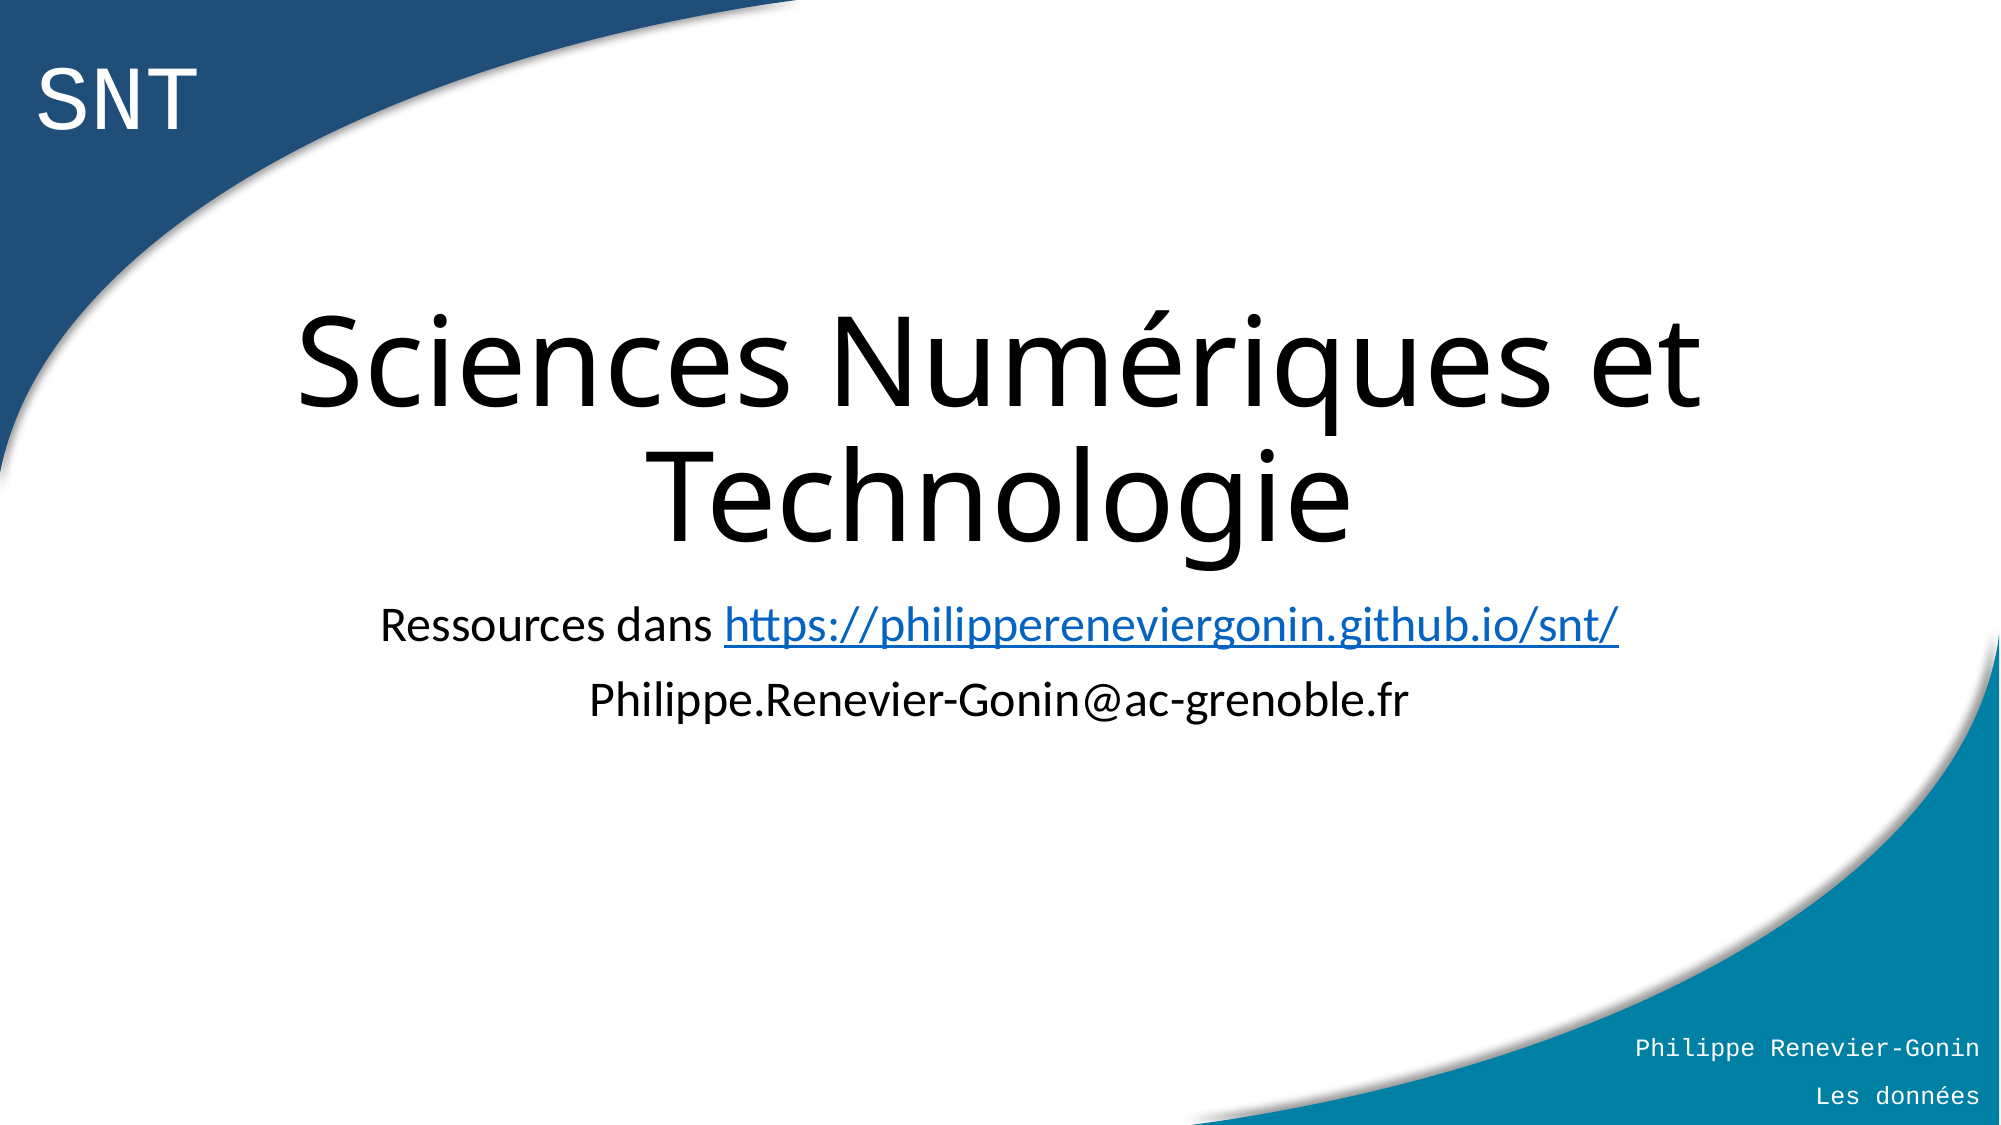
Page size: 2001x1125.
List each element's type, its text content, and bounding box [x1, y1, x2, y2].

title Sciences Numériques et Technologie [249, 184, 1750, 576]
subtitle Ressources dans https://philippereneviergonin.github.io/snt/ Philippe.Renevier-Gonin@ac-grenoble.fr [249, 590, 1750, 863]
